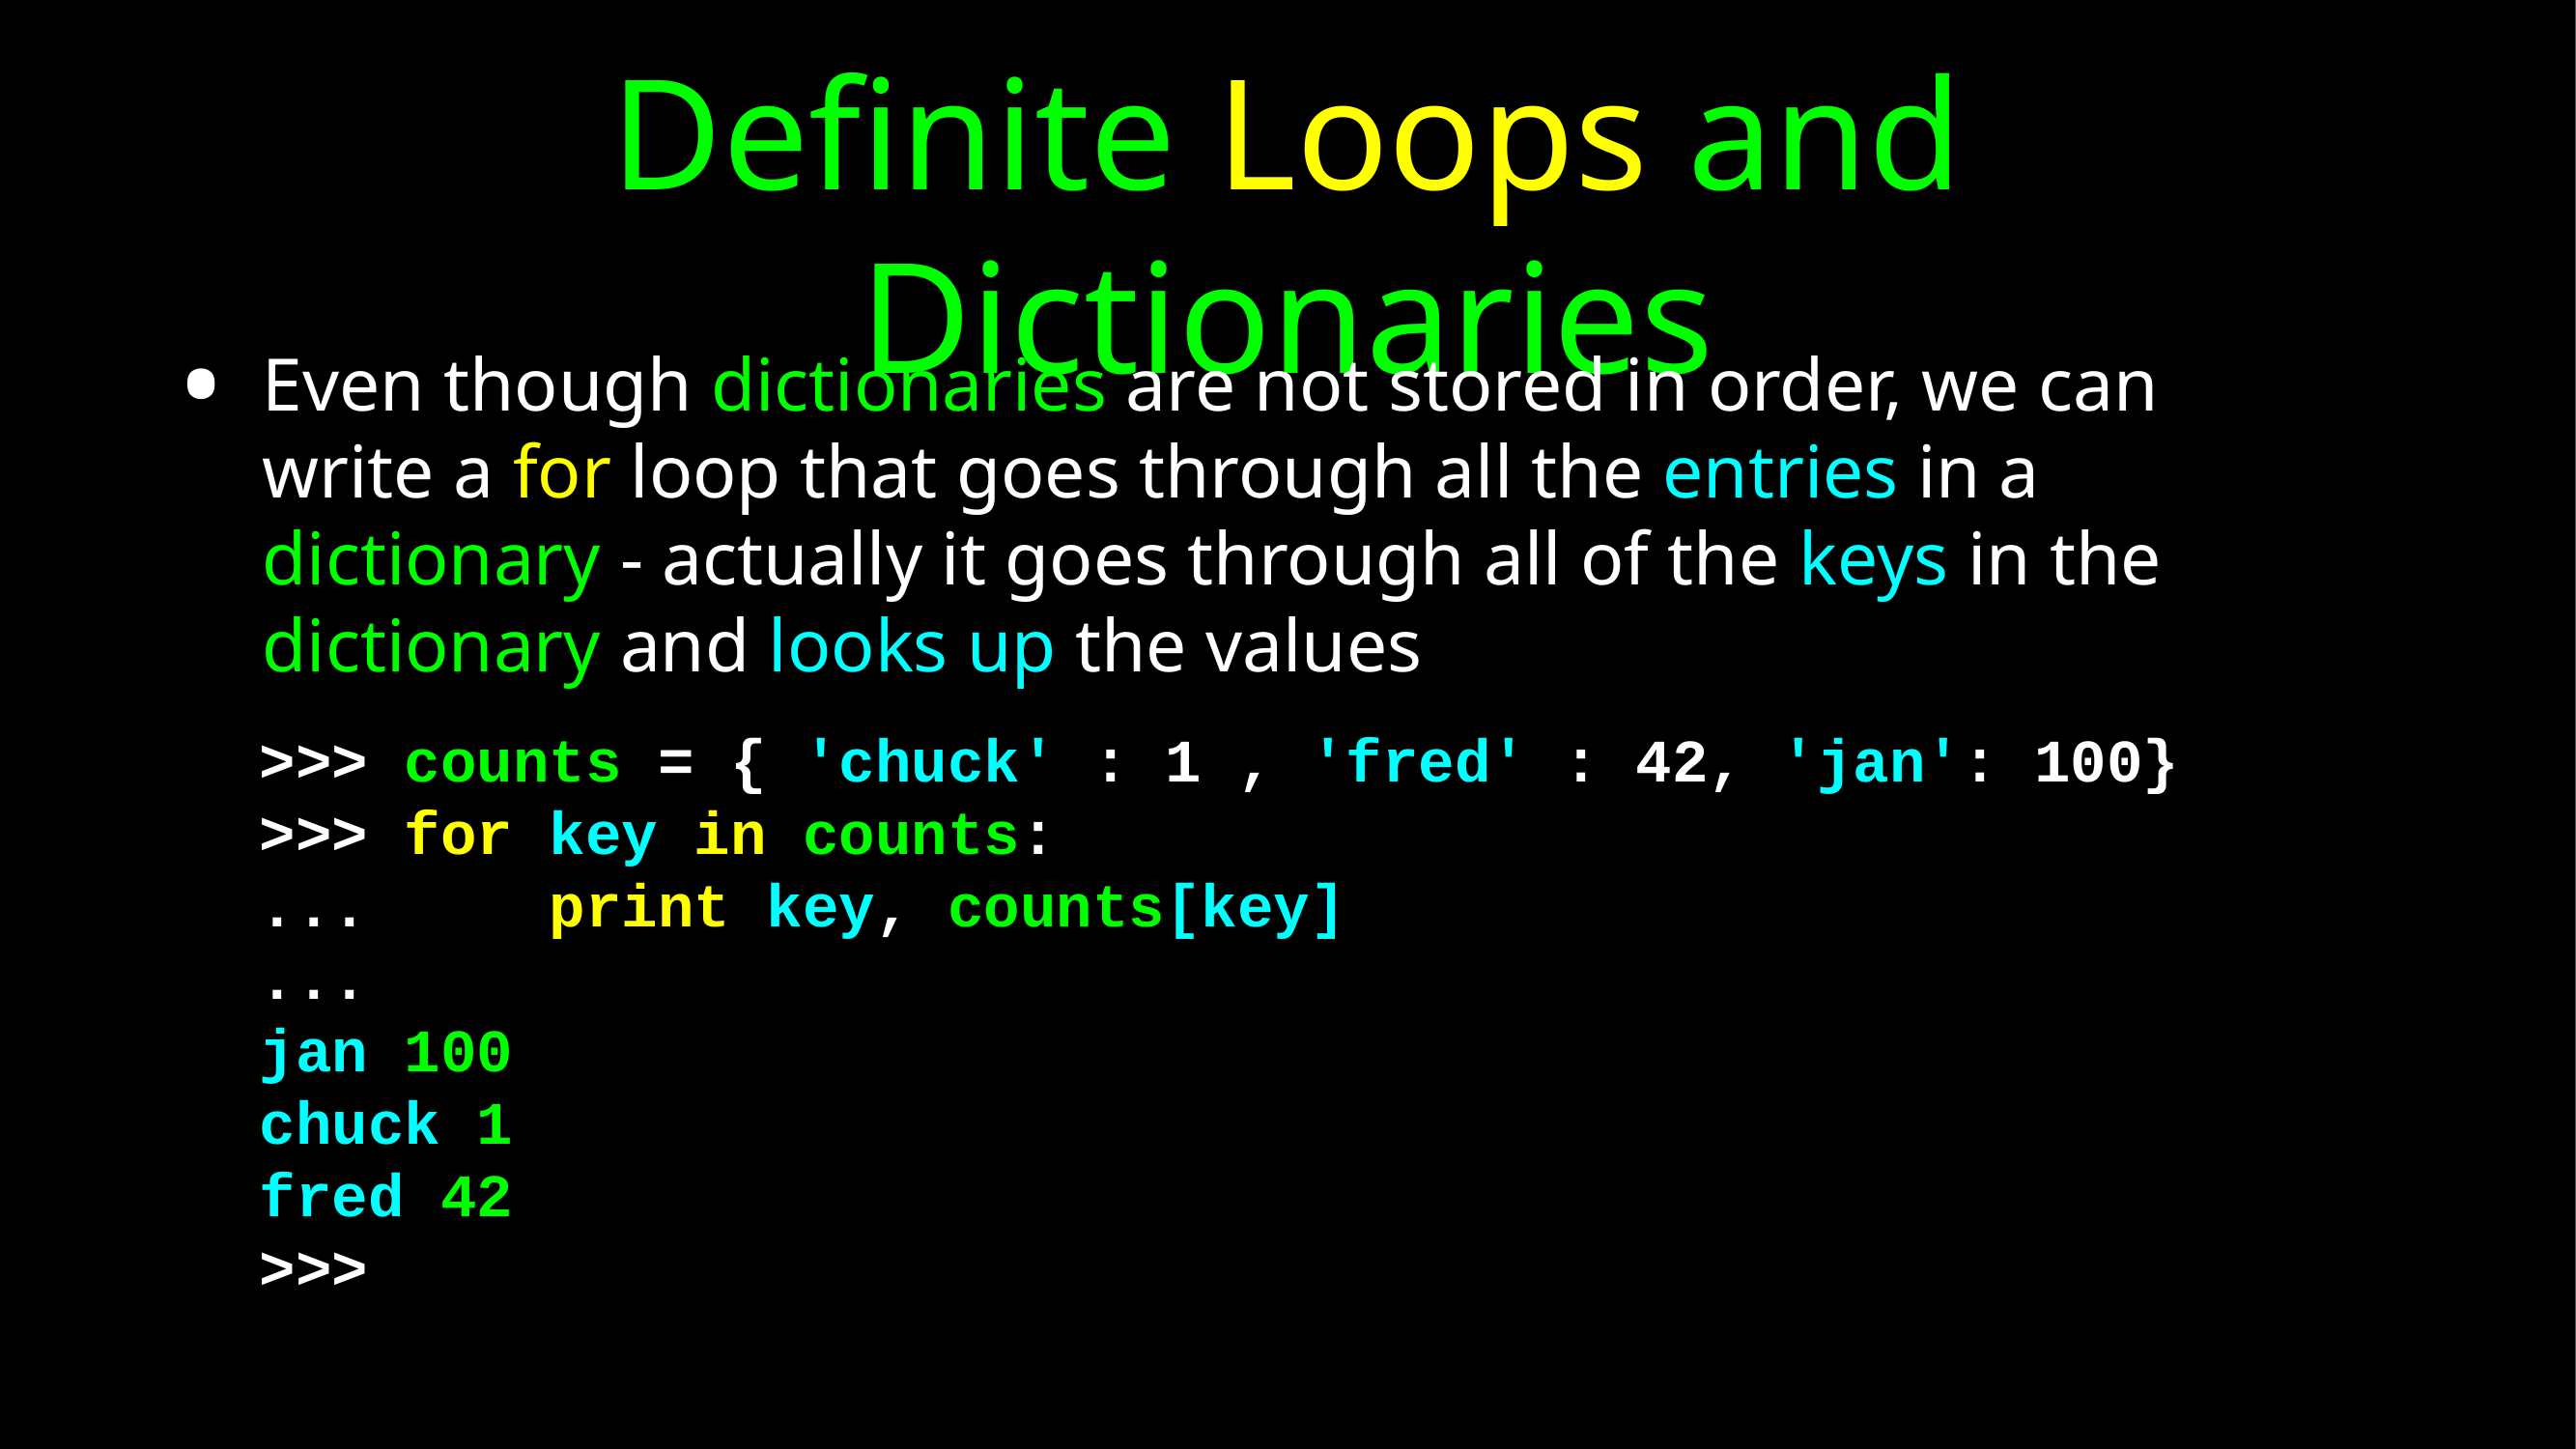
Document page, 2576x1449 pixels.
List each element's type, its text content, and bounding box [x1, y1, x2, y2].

title Definite Loops and Dictionaries [183, 38, 2391, 403]
list Even though dictionaries are not stored in order, we can write a for loop that goes through all the entries in a dictionary - actually it goes through all of the keys in the dictionary and looks up the values [137, 342, 2345, 683]
text_box >>> counts = { 'chuck' : 1 , 'fred' : 42, 'jan': 100} >>> for key in counts: ... print key, counts[key] ... jan 100 chuck 1 fred 42 >>> [259, 713, 2564, 1310]
